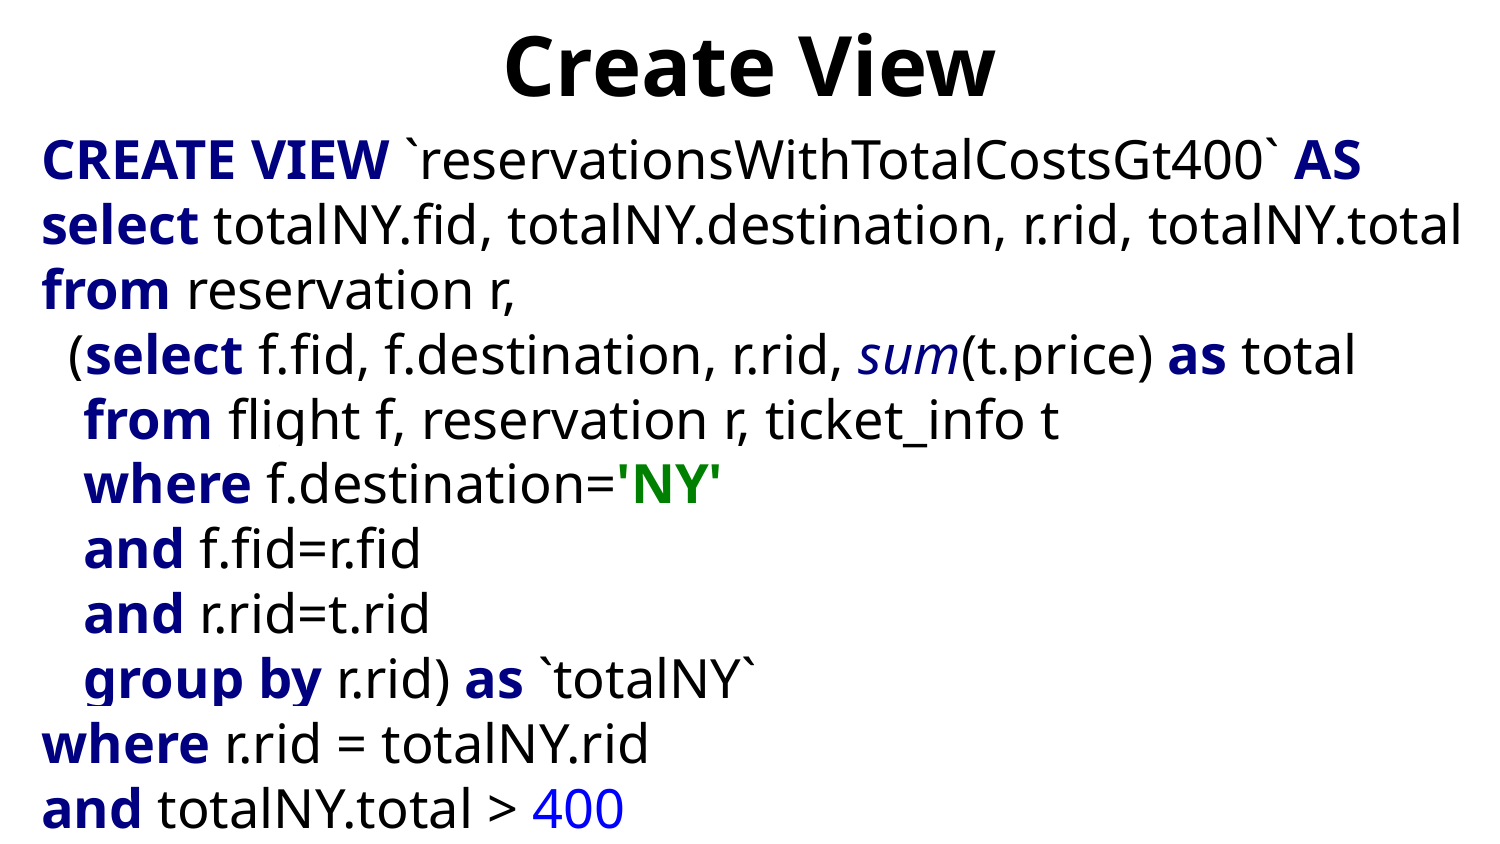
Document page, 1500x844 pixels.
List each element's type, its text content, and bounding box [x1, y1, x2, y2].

list CREATE VIEW `reservationsWithTotalCostsGt400` AS select totalNY.fid, totalNY.destination, r.rid, totalNY.total from reservation r, (select f.fid, f.destination, r.rid, sum(t.price) as total from flight f, reservation r, ticket_info t where f.destination='NY' and f.fid=r.fid and r.rid=t.rid group by r.rid) as `totalNY` where r.rid = totalNY.rid and totalNY.total > 400 [26, 110, 1500, 844]
title Create View [0, 0, 1500, 111]
